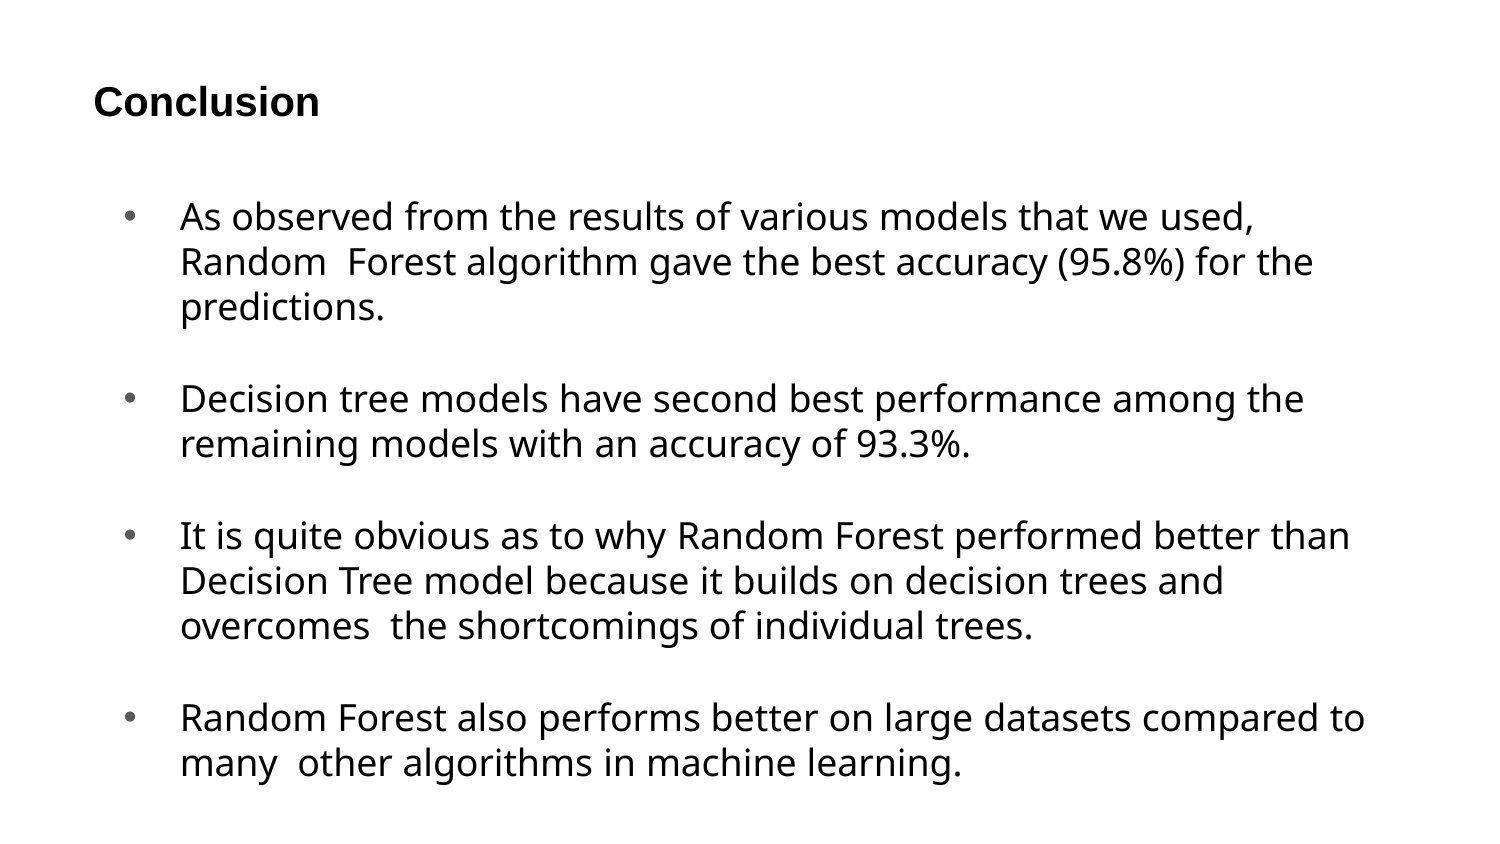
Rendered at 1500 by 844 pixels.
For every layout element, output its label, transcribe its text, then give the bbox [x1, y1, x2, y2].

list As observed from the results of various models that we used, Random Forest algorithm gave the best accuracy (95.8%) for the predictions. Decision tree models have second best performance among the remaining models with an accuracy of 93.3%. It is quite obvious as to why Random Forest performed better than Decision Tree model because it builds on decision trees and overcomes the shortcomings of individual trees. Random Forest also performs better on large datasets compared to many other algorithms in machine learning. [97, 191, 1403, 785]
title Conclusion [51, 72, 1449, 217]
